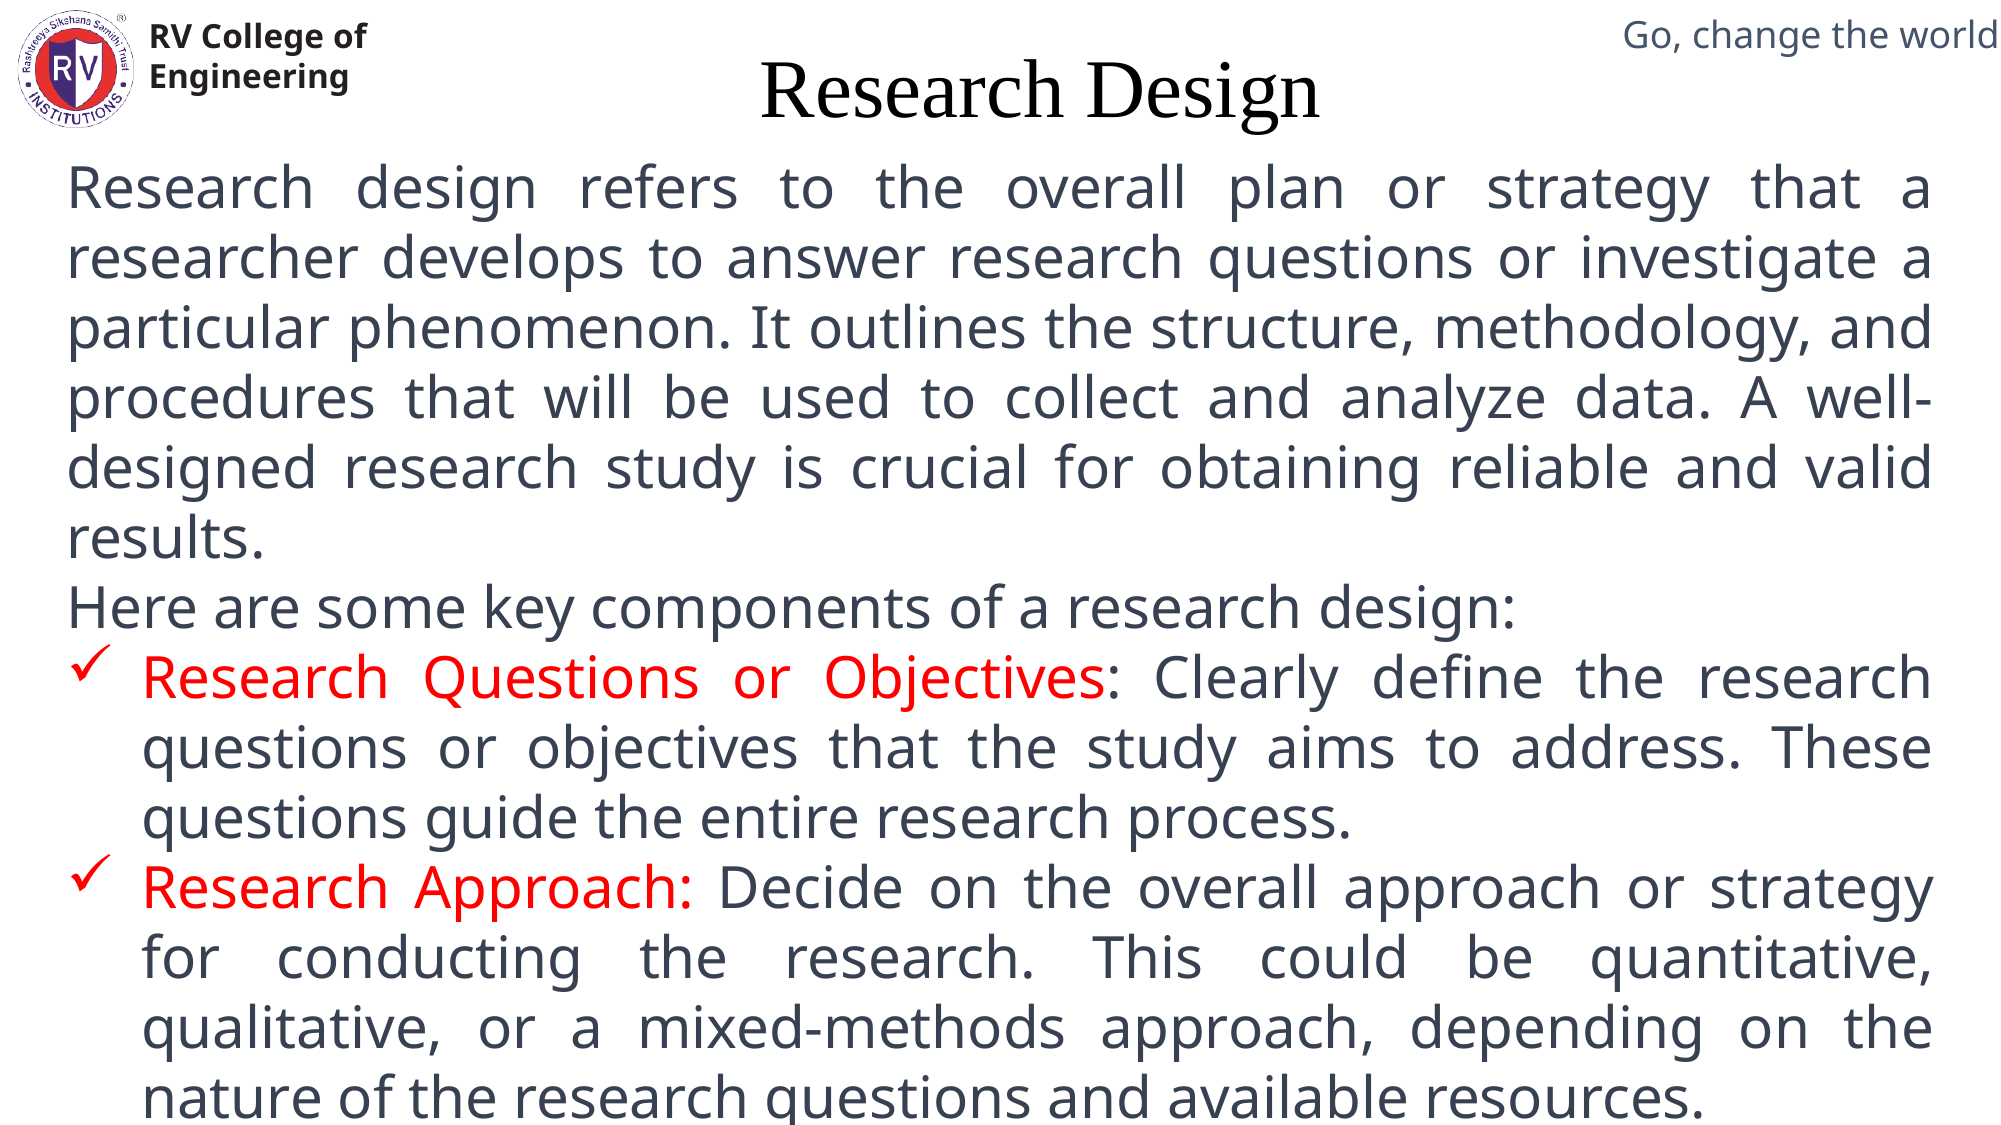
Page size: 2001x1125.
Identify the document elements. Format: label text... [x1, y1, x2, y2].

text_box Research design refers to the overall plan or strategy that a researcher develops to answer research questions or investigate a particular phenomenon. It outlines the structure, methodology, and procedures that will be used to collect and analyze data. A well-designed research study is crucial for obtaining reliable and valid results. Here are some key components of a research design: Research Questions or Objectives: Clearly define the research questions or objectives that the study aims to address. These questions guide the entire research process. Research Approach: Decide on the overall approach or strategy for conducting the research. This could be quantitative, qualitative, or a mixed-methods approach, depending on the nature of the research questions and available resources. [51, 143, 1949, 1125]
picture [17, 10, 134, 128]
text_box Research Design [678, 27, 1424, 142]
text_box Mechanical Engineering Department [735, 45, 2000, 241]
